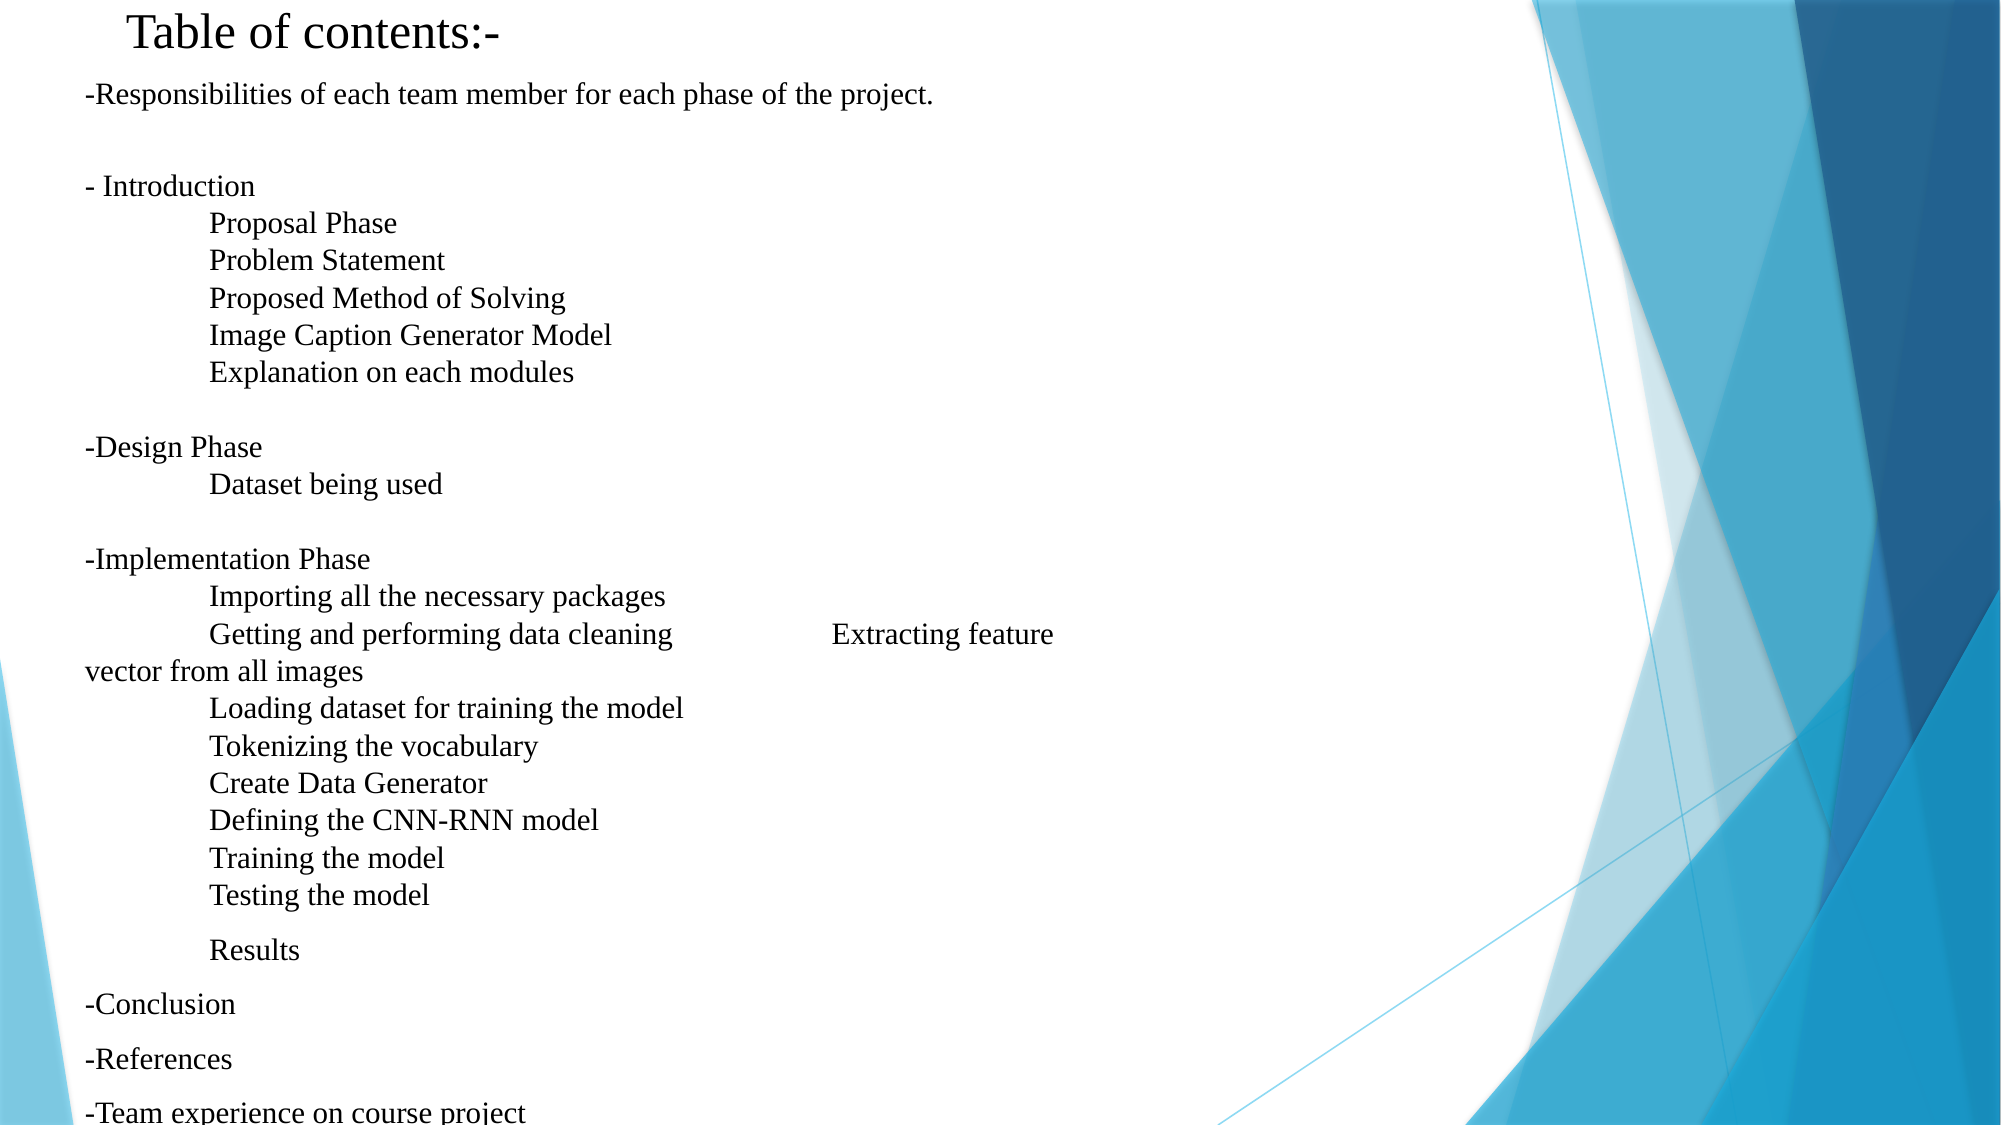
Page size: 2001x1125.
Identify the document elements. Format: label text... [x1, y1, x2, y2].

list Table of contents:- [110, 0, 753, 65]
list -Responsibilities of each team member for each phase of the project. - Introduction Proposal Phase Problem Statement Proposed Method of Solving Image Caption Generator Model Explanation on each modules -Design Phase Dataset being used -Implementation Phase Importing all the necessary packages Getting and performing data cleaning Extracting feature vector from all images Loading dataset for training the model Tokenizing the vocabulary Create Data Generator Defining the CNN-RNN model Training the model Testing the model Results -Conclusion -References -Team experience on course project [69, 65, 1141, 1125]
